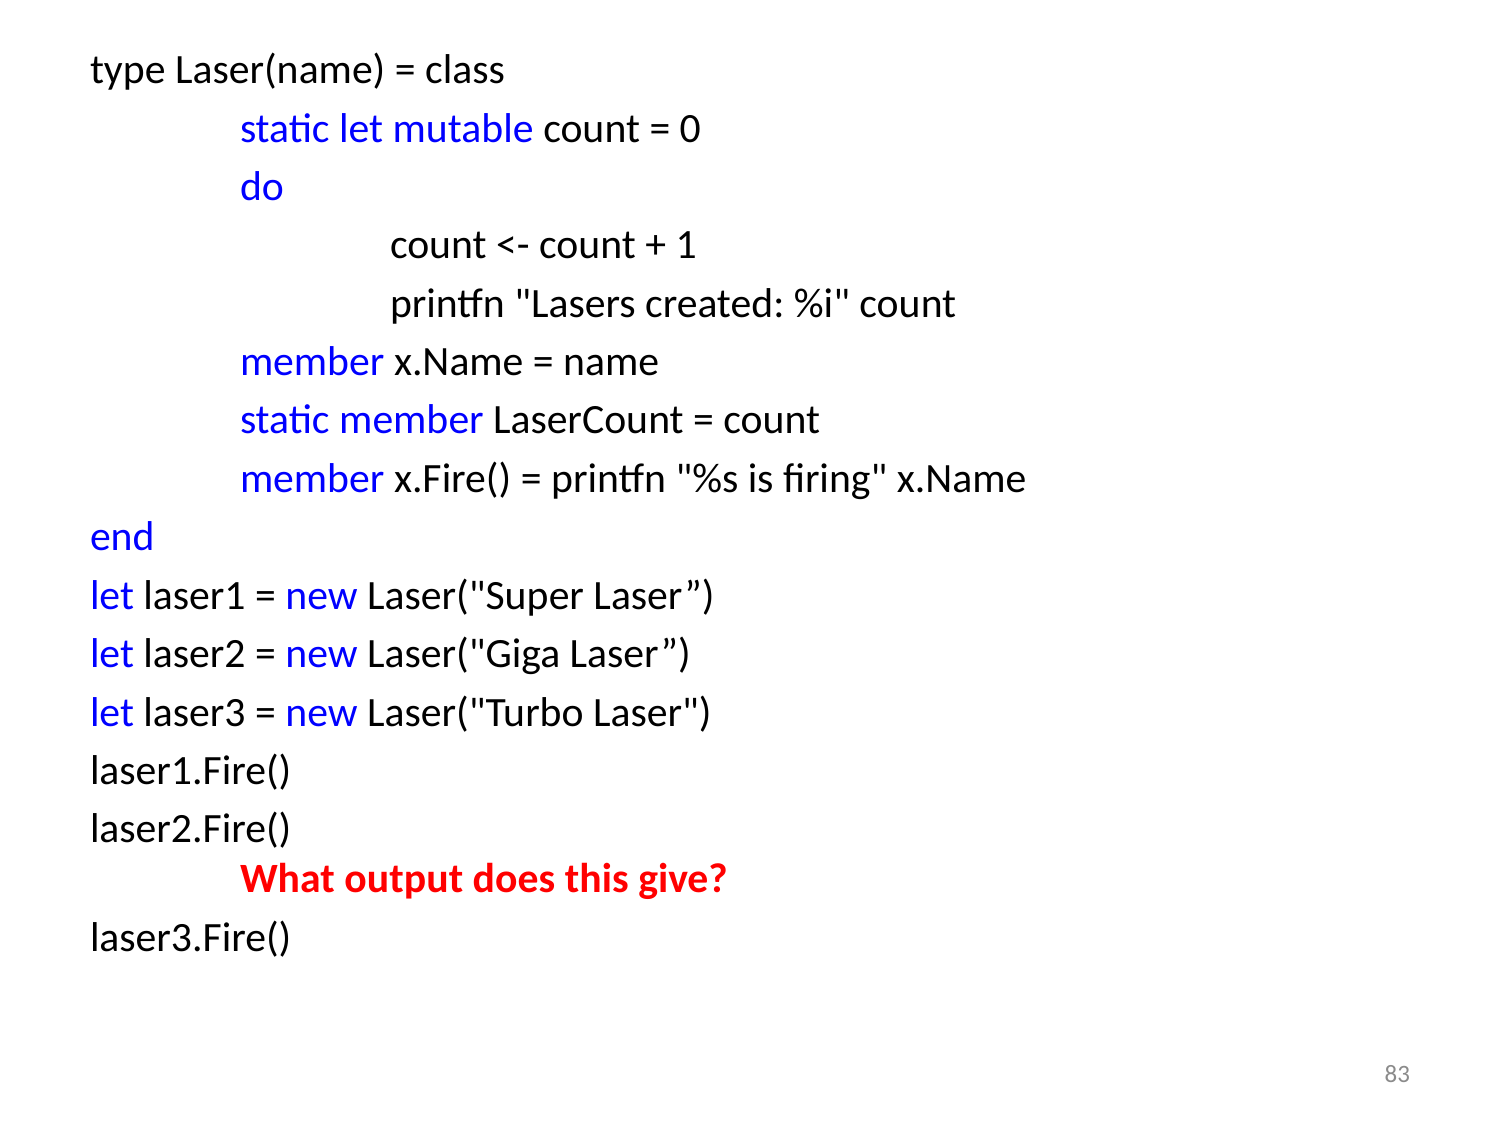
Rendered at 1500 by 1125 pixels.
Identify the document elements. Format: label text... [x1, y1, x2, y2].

list type Laser(name) = class static let mutable count = 0 do count <- count + 1 printfn "Lasers created: %i" count member x.Name = name static member LaserCount = count member x.Fire() = printfn "%s is firing" x.Name end let laser1 = new Laser("Super Laser”) let laser2 = new Laser("Giga Laser”) let laser3 = new Laser("Turbo Laser") laser1.Fire() laser2.Fire() What output does this give? laser3.Fire() [75, 34, 1425, 1078]
slide_number 83 [1074, 1078, 1425, 1103]
